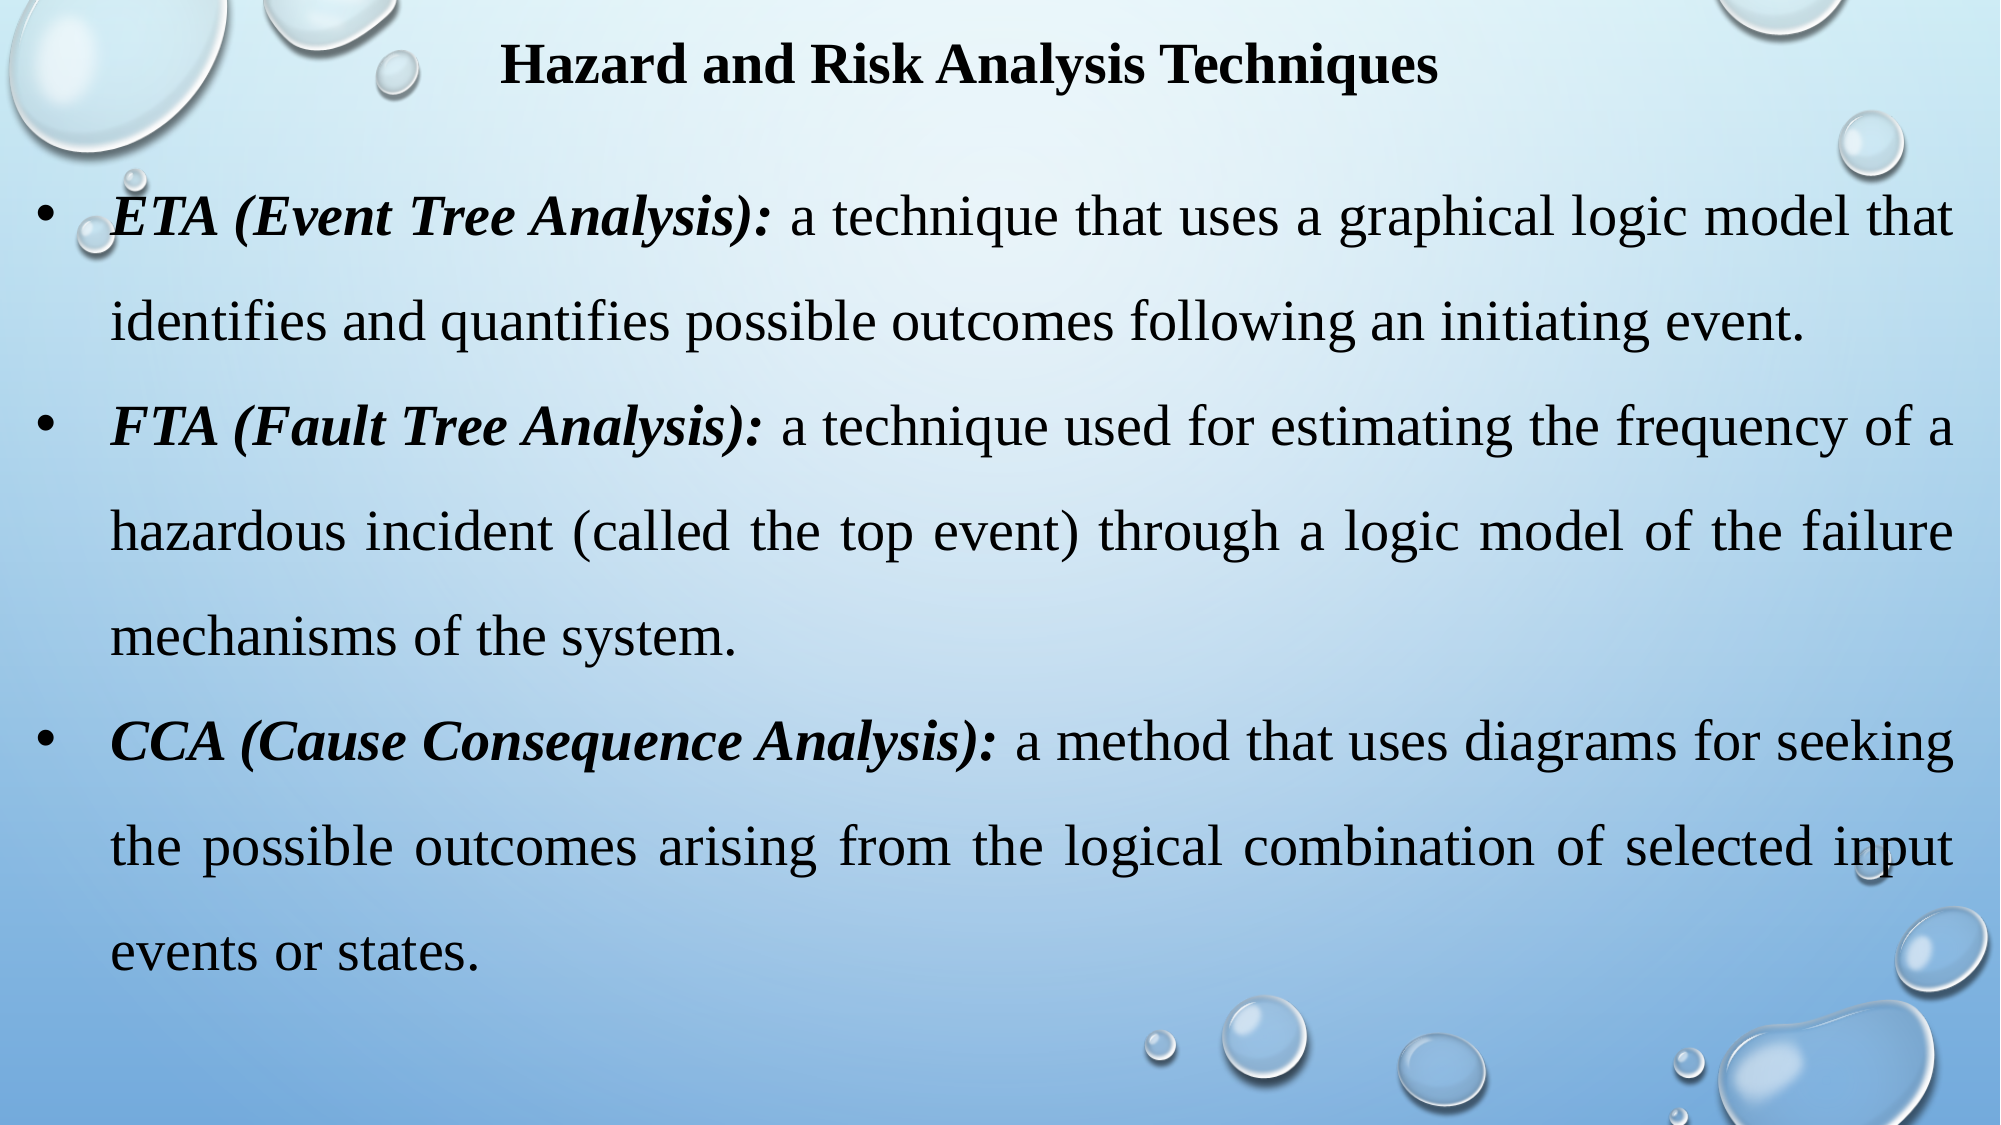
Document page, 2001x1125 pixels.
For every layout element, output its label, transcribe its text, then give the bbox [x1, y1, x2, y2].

text_box ETA (Event Tree Analysis): a technique that uses a graphical logic model that identifies and quantifies possible outcomes following an initiating event. FTA (Fault Tree Analysis): a technique used for estimating the frequency of a hazardous incident (called the top event) through a logic model of the failure mechanisms of the system. CCA (Cause Consequence Analysis): a method that uses diagrams for seeking the possible outcomes arising from the logical combination of selected input events or states. [20, 85, 1971, 1035]
text_box Hazard and Risk Analysis Techniques [485, 17, 1470, 85]
picture [0, 0, 2000, 1125]
